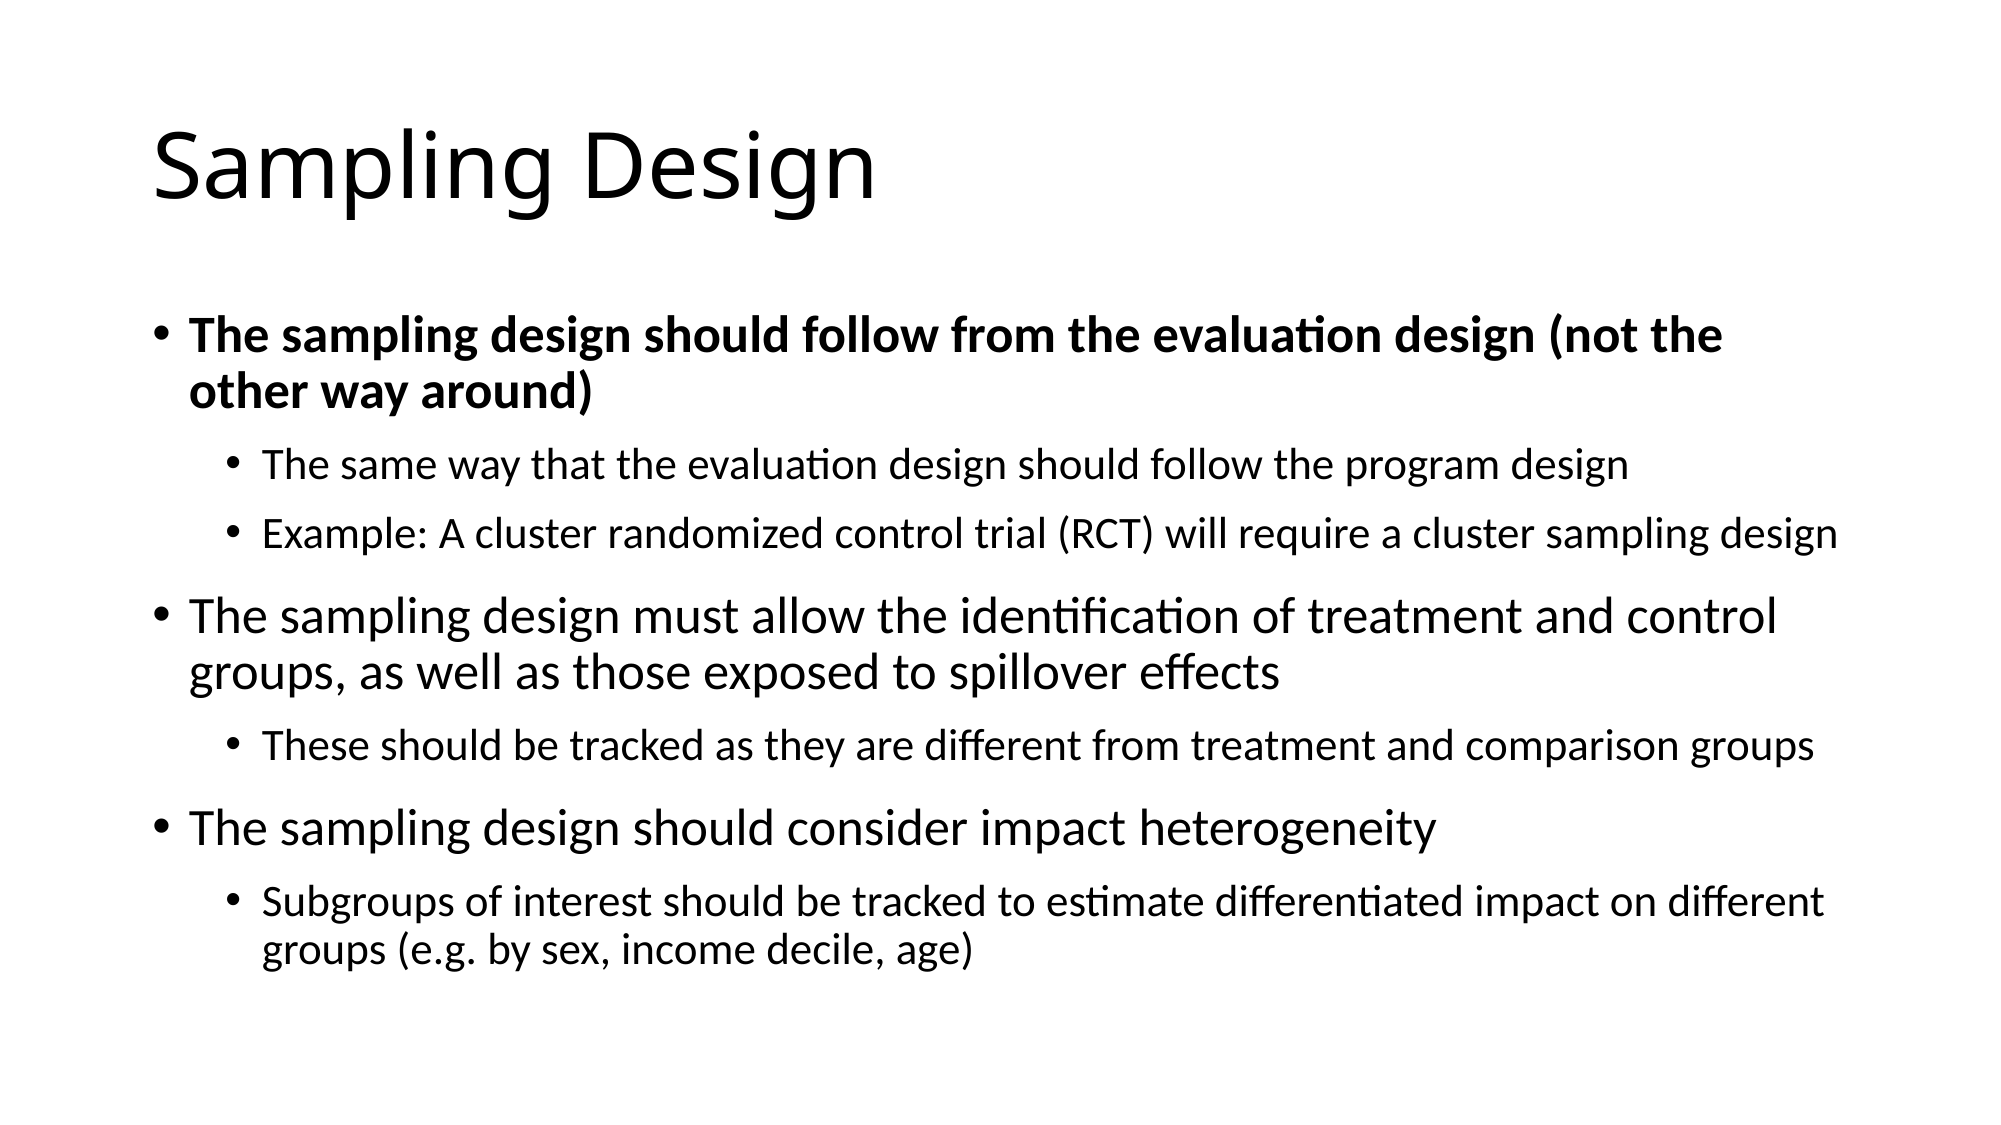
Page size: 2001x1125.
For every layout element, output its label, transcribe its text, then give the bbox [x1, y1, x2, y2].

list The sampling design should follow from the evaluation design (not the other way around) The same way that the evaluation design should follow the program design Example: A cluster randomized control trial (RCT) will require a cluster sampling design The sampling design must allow the identification of treatment and control groups, as well as those exposed to spillover effects These should be tracked as they are different from treatment and comparison groups The sampling design should consider impact heterogeneity Subgroups of interest should be tracked to estimate differentiated impact on different groups (e.g. by sex, income decile, age) [137, 299, 1863, 1014]
title Sampling Design [137, 59, 1863, 278]
